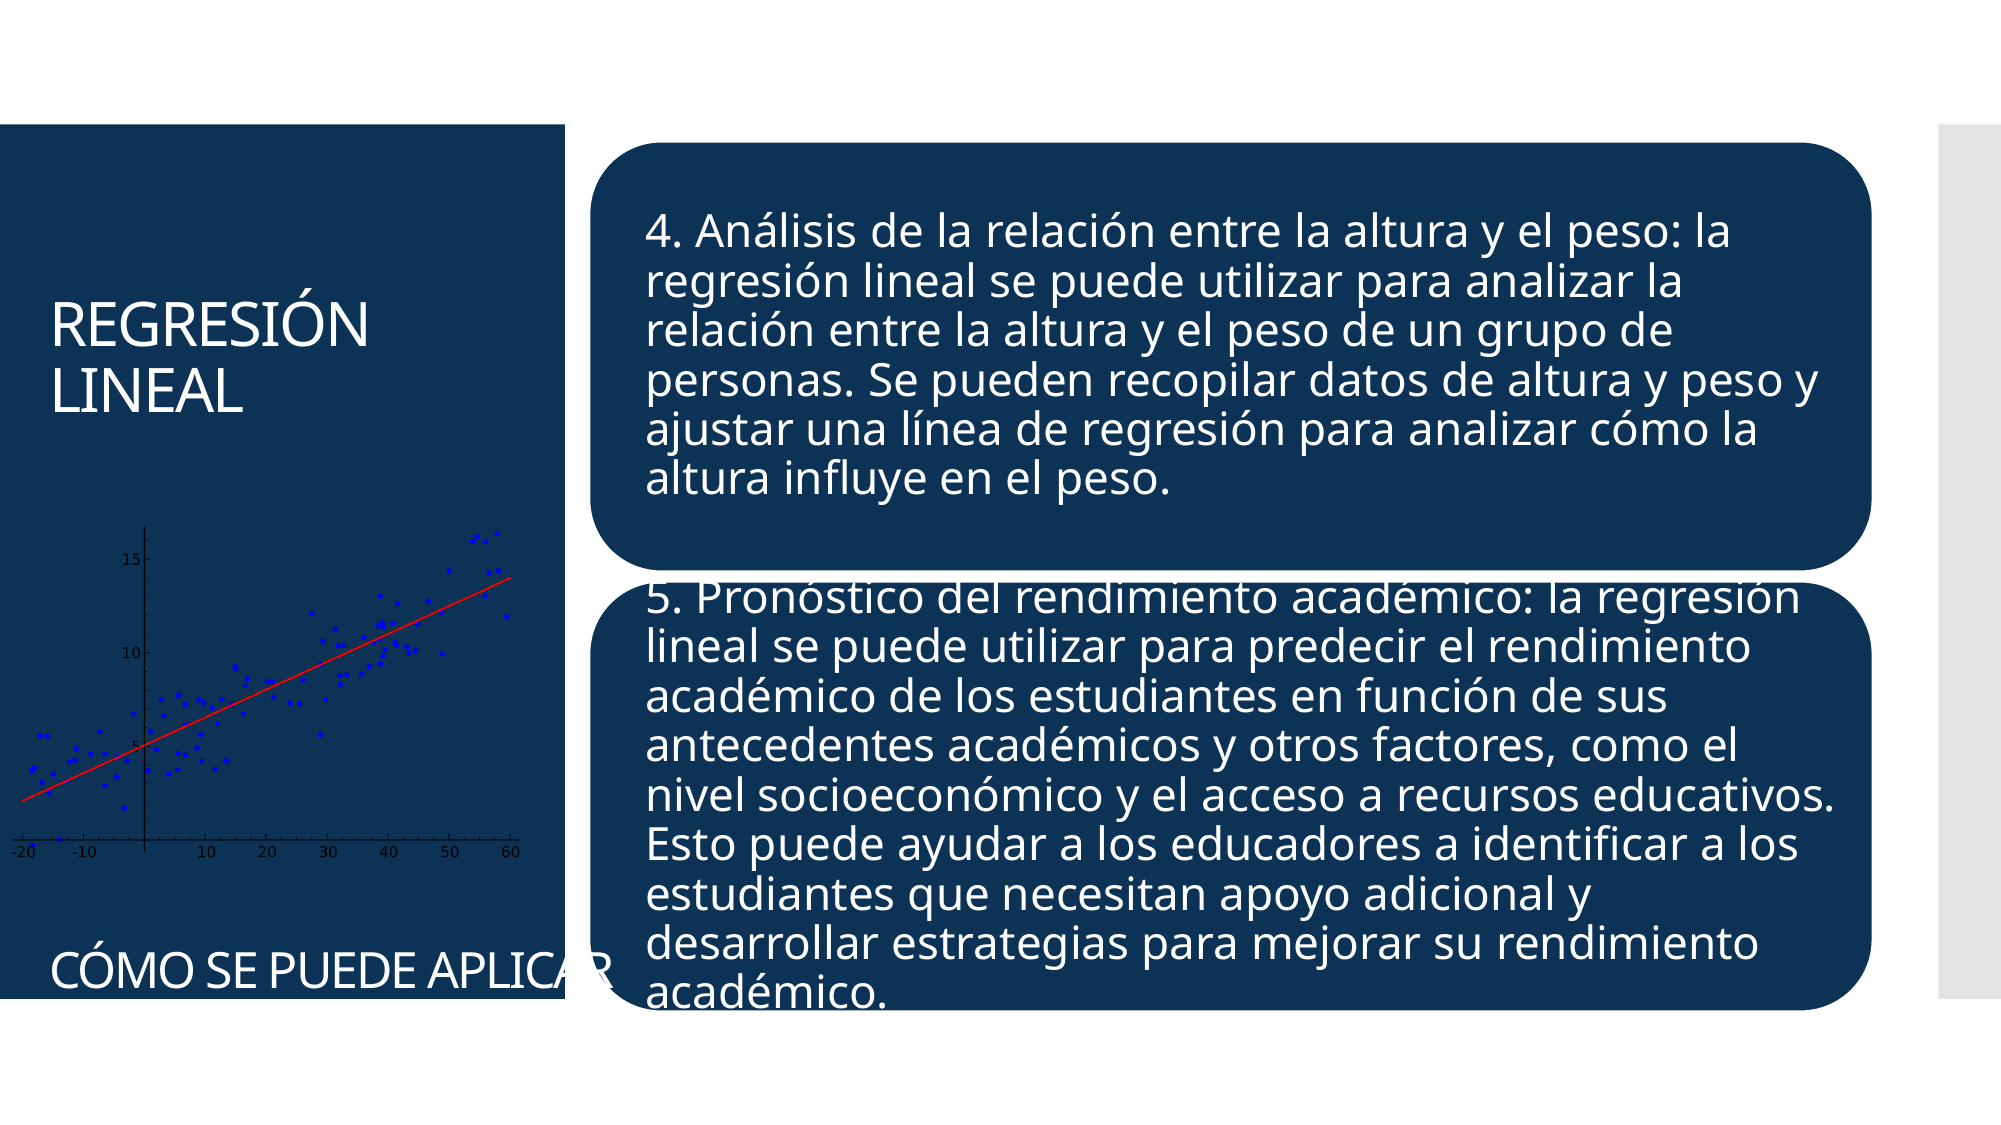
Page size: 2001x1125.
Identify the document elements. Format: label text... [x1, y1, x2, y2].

title REGRESIÓN LINEAL [34, 283, 588, 434]
picture [0, 516, 529, 867]
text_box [589, 100, 1873, 1053]
text_box CÓMO SE PUEDE APLICAR [34, 856, 589, 1007]
